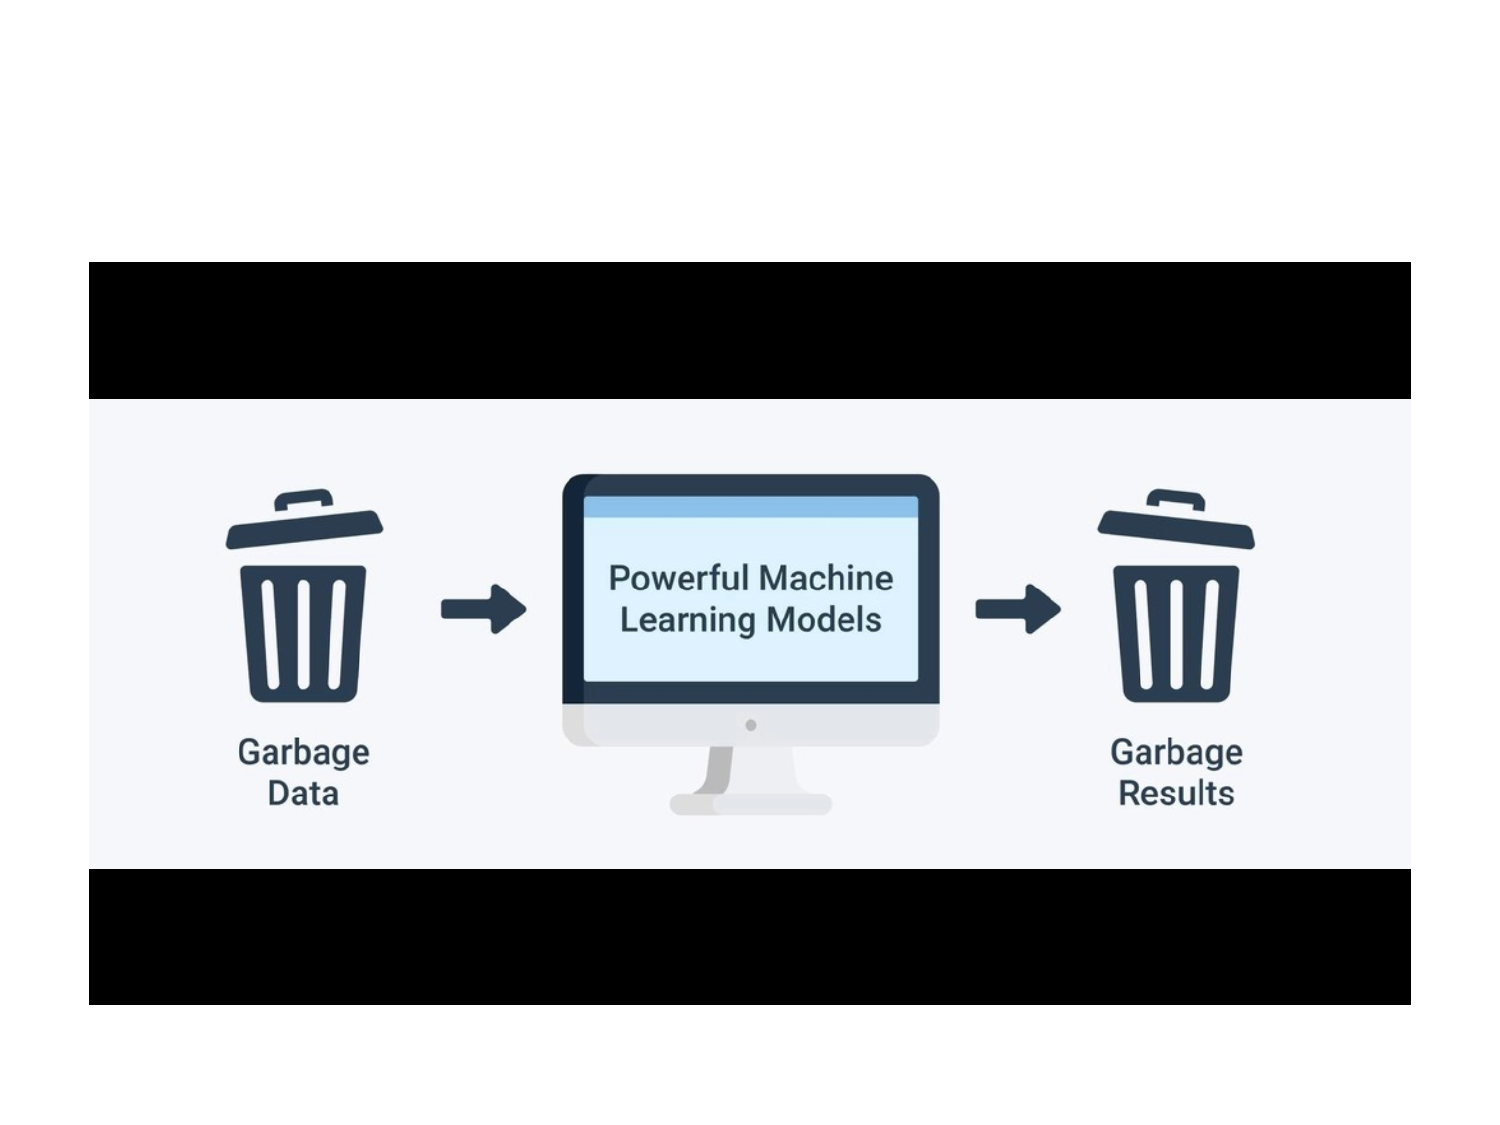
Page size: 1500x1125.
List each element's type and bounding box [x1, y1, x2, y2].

list [89, 262, 1411, 1006]
